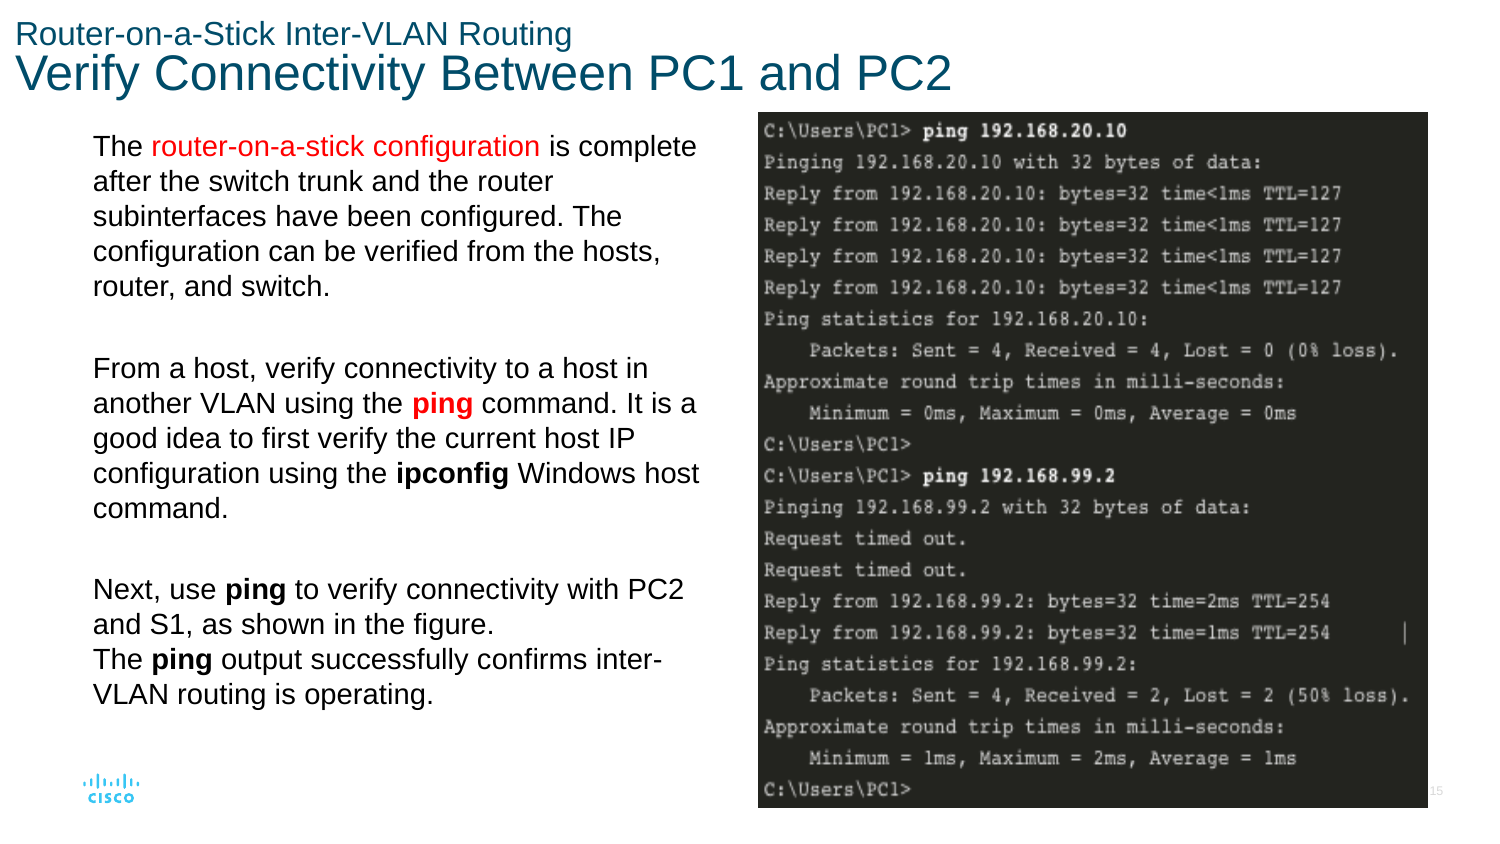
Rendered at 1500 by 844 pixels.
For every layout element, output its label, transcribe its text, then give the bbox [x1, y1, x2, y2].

title Router-on-a-Stick Inter-VLAN Routing Verify Connectivity Between PC1 and PC2 [0, 0, 1369, 121]
picture [757, 112, 1428, 808]
list The router-on-a-stick configuration is complete after the switch trunk and the router subinterfaces have been configured. The configuration can be verified from the hosts, router, and switch. From a host, verify connectivity to a host in another VLAN using the ping command. It is a good idea to first verify the current host IP configuration using the ipconfig Windows host command. Next, use ping to verify connectivity with PC2 and S1, as shown in the figure. The ping output successfully confirms inter-VLAN routing is operating. [77, 120, 721, 726]
